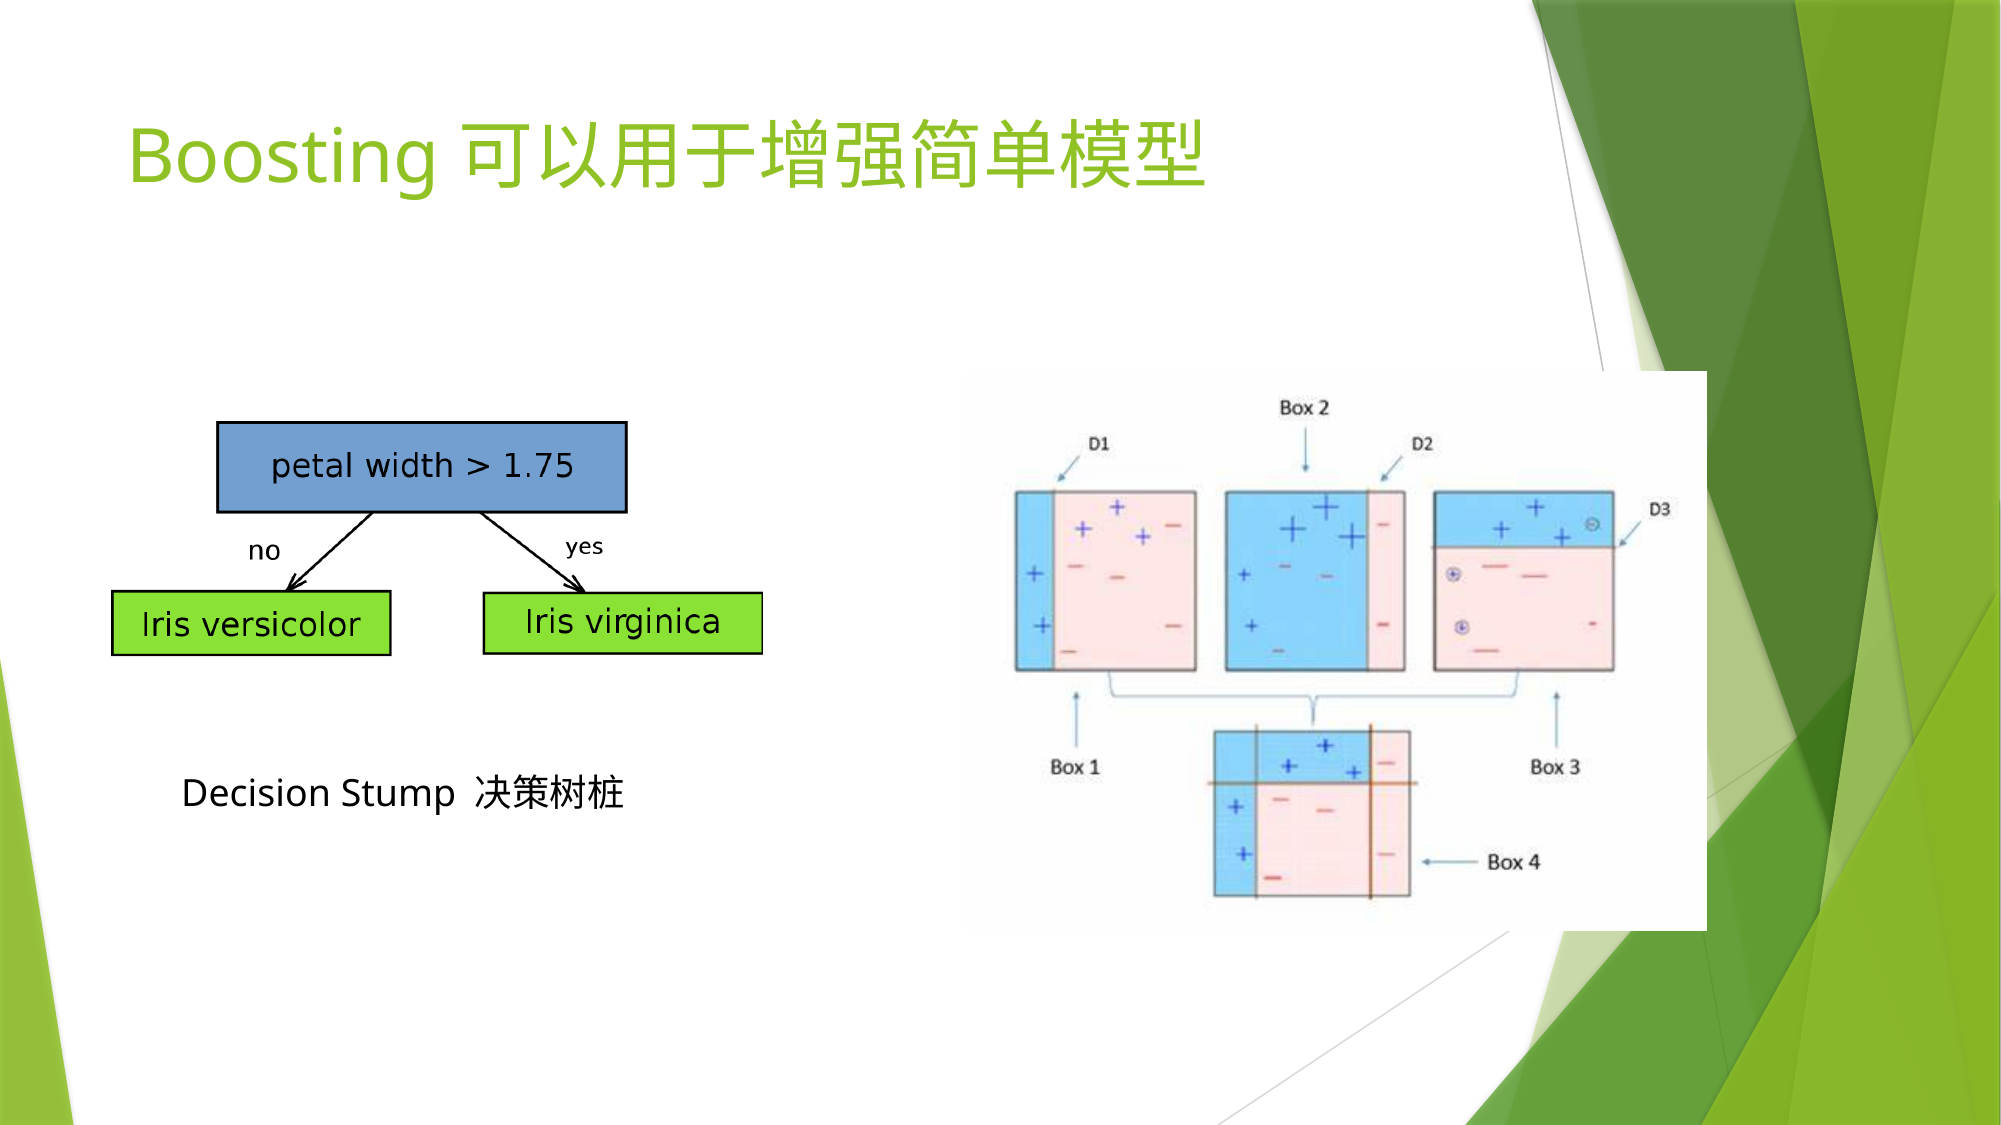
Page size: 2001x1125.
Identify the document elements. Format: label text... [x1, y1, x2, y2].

picture [965, 370, 1708, 932]
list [110, 421, 764, 658]
title Boosting可以用于增强简单模型 [111, 99, 1522, 317]
text_box Decision Stump 决策树桩 [166, 761, 648, 822]
